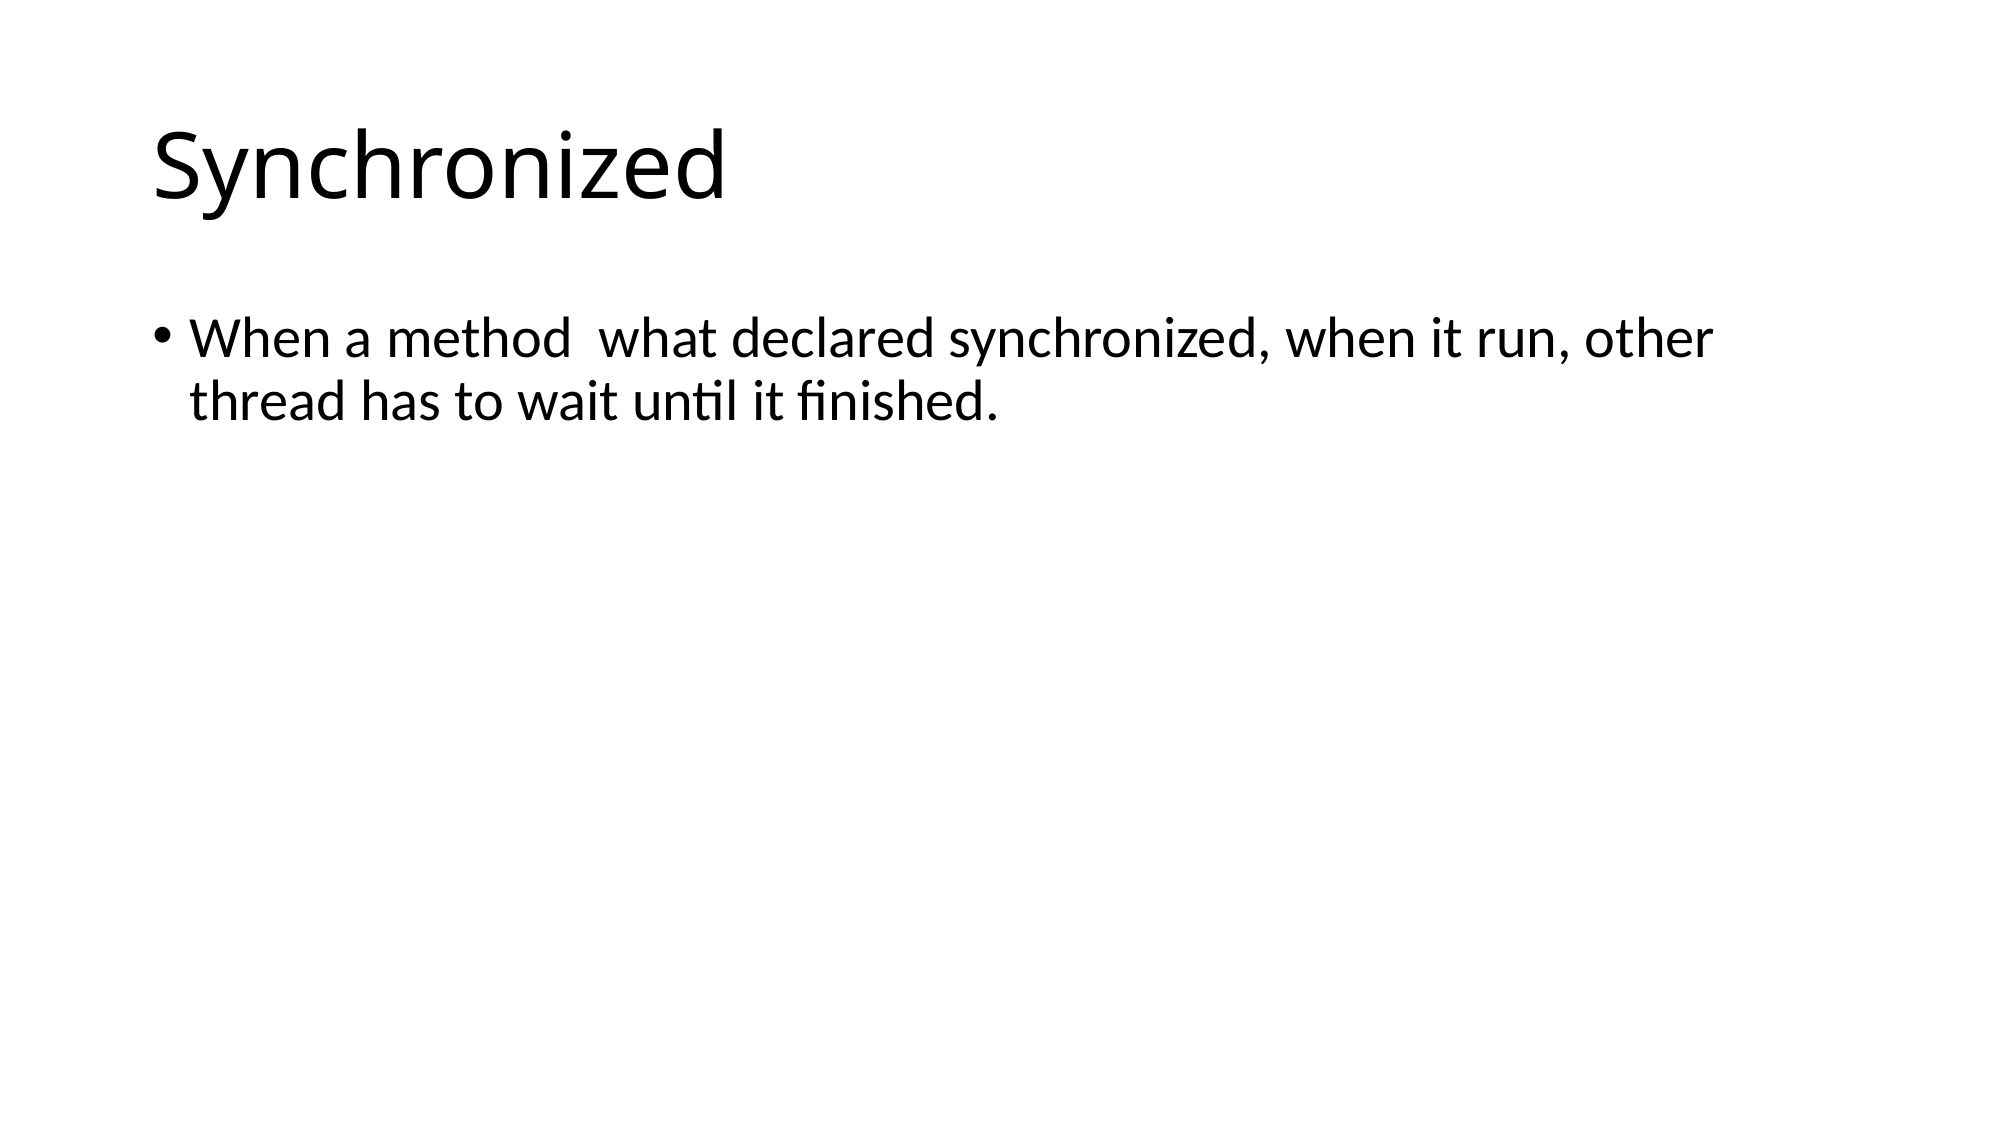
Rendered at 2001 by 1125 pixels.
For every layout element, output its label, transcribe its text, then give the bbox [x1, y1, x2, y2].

title Synchronized [137, 59, 1863, 278]
list When a method what declared synchronized, when it run, other thread has to wait until it finished. [137, 299, 1863, 1014]
